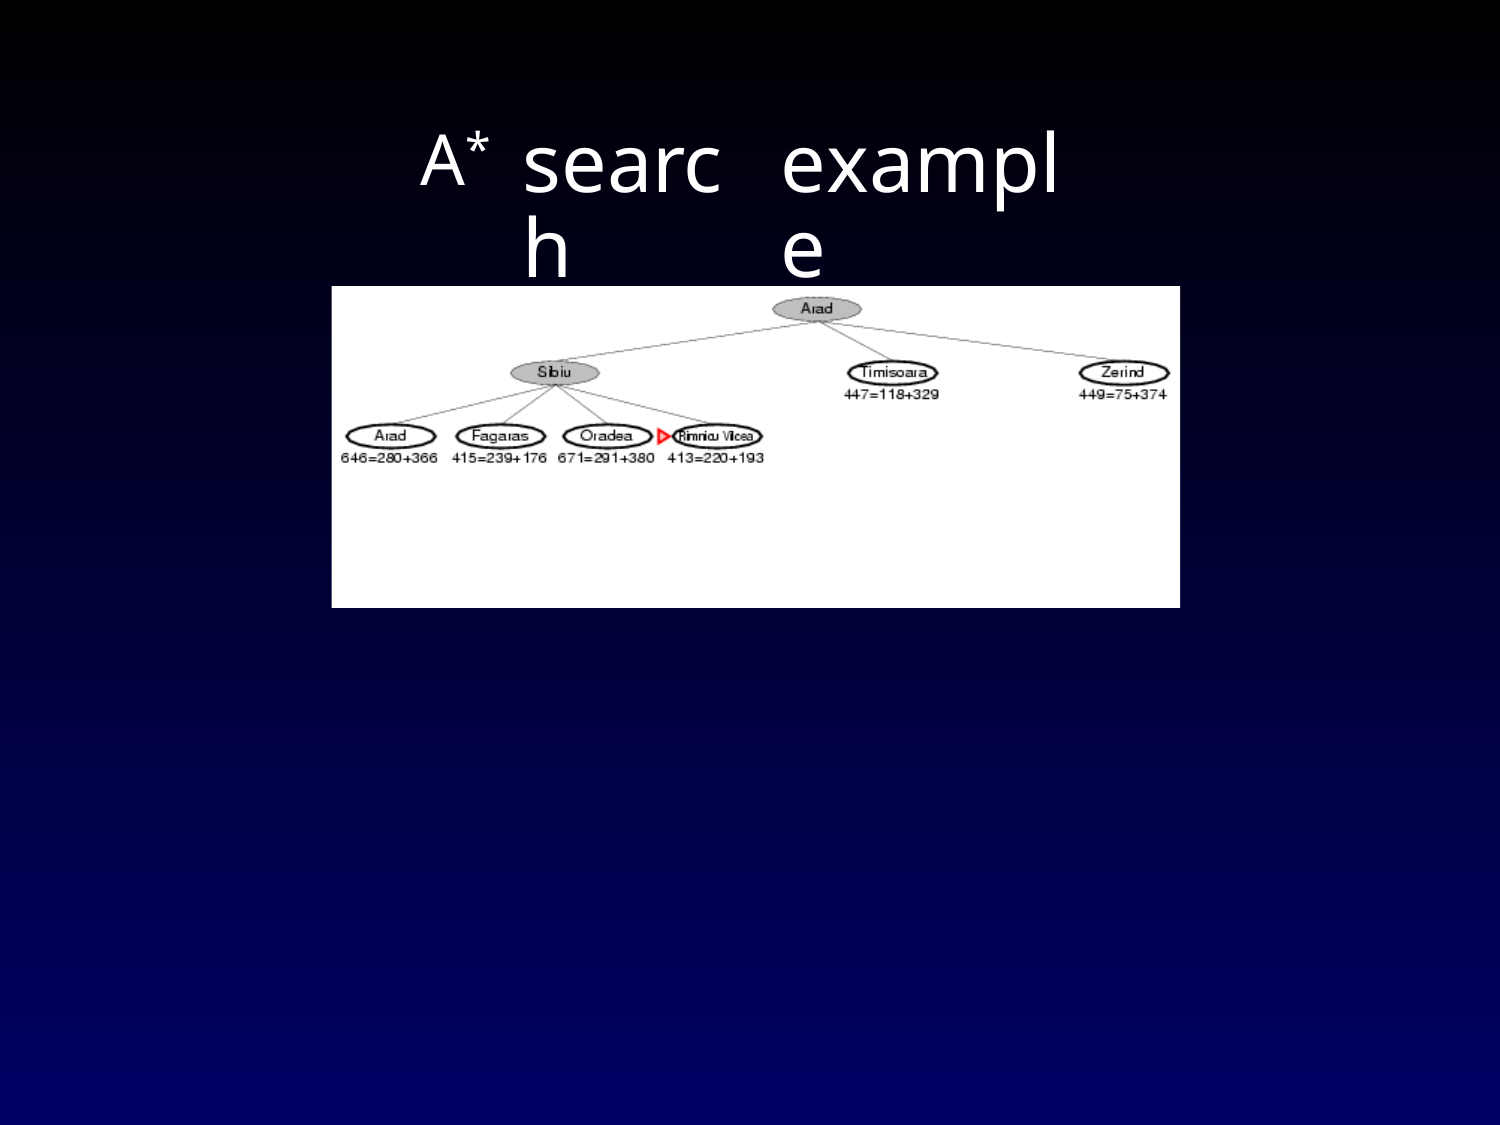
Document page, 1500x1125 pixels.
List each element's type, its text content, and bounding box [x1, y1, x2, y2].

text_box [331, 286, 1181, 608]
text_box A* [418, 123, 512, 209]
text_box example [778, 124, 1094, 209]
text_box search [521, 124, 770, 209]
